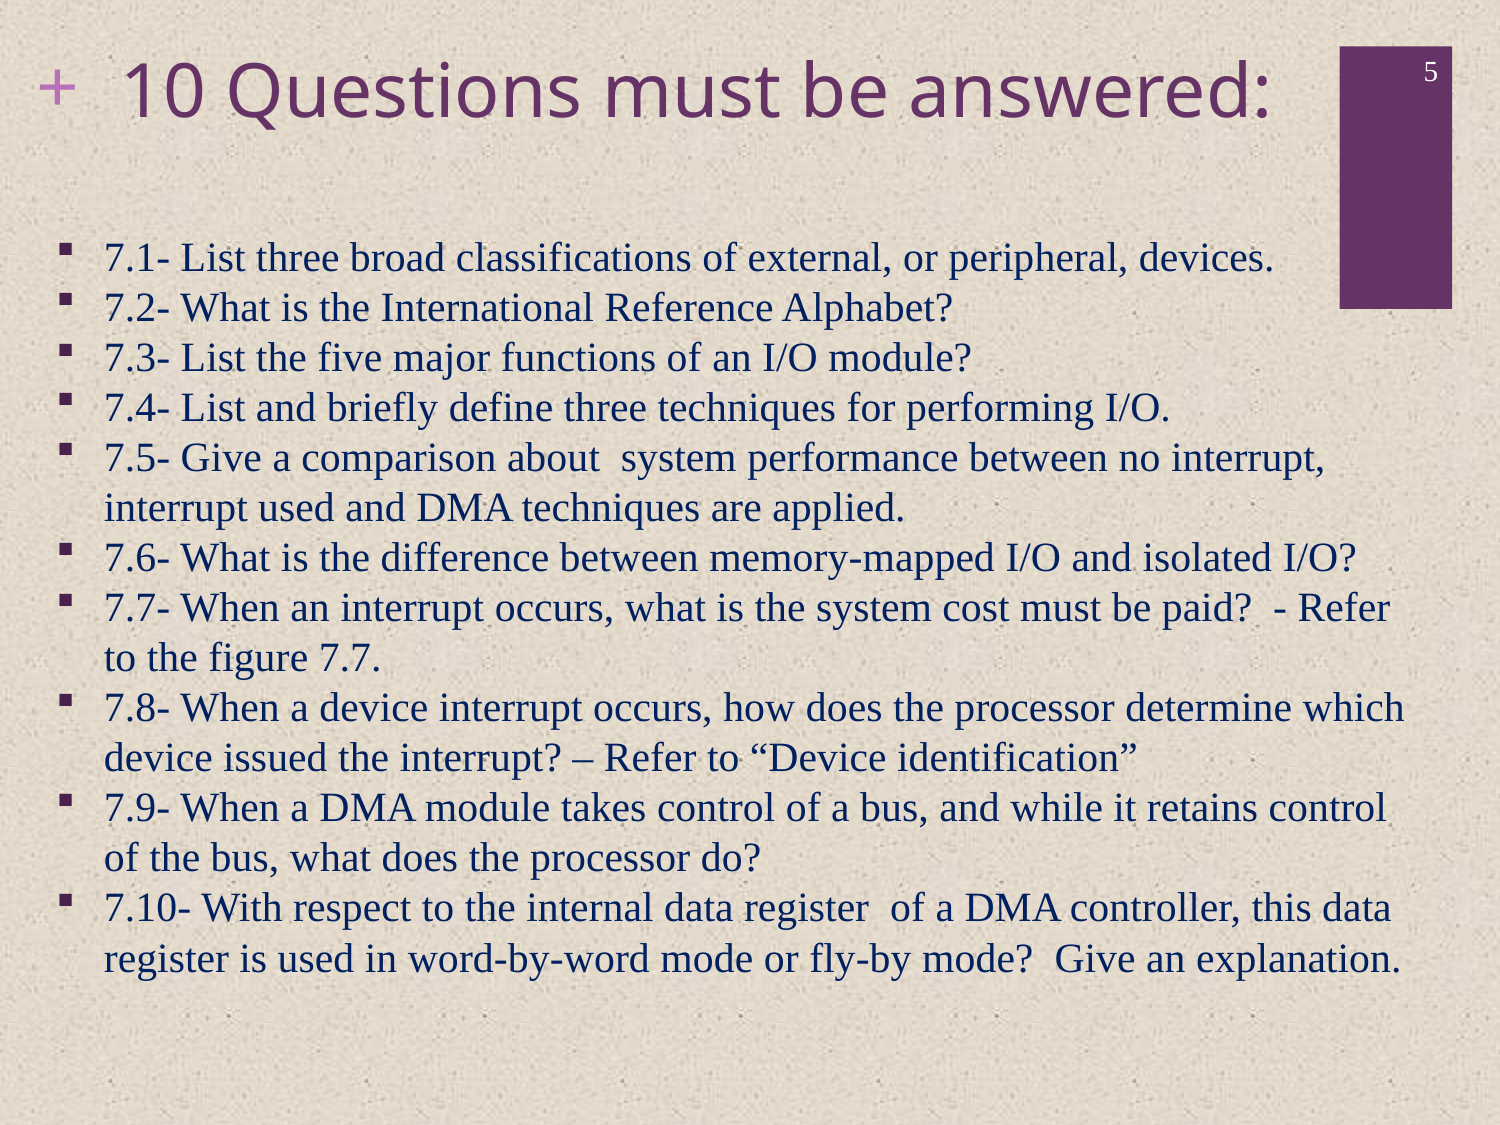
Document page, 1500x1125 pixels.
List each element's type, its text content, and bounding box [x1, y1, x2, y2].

slide_number 5 [1362, 39, 1454, 100]
picture [0, 0, 1500, 1125]
text_box 7.1- List three broad classifications of external, or peripheral, devices. 7.2- What is the International Reference Alphabet? 7.3- List the five major functions of an I/O module? 7.4- List and briefly define three techniques for performing I/O. 7.5- Give a comparison about system performance between no interrupt, interrupt used and DMA techniques are applied. 7.6- What is the difference between memory-mapped I/O and isolated I/O? 7.7- When an interrupt occurs, what is the system cost must be paid? - Refer to the figure 7.7. 7.8- When a device interrupt occurs, how does the processor determine which device issued the interrupt? – Refer to “Device identification” 7.9- When a DMA module takes control of a bus, and while it retains control of the bus, what does the processor do? 7.10- With respect to the internal data register of a DMA controller, this data register is used in word-by-word mode or fly-by mode? Give an explanation. [41, 222, 1447, 988]
title 10 Questions must be answered: [105, 35, 1345, 147]
